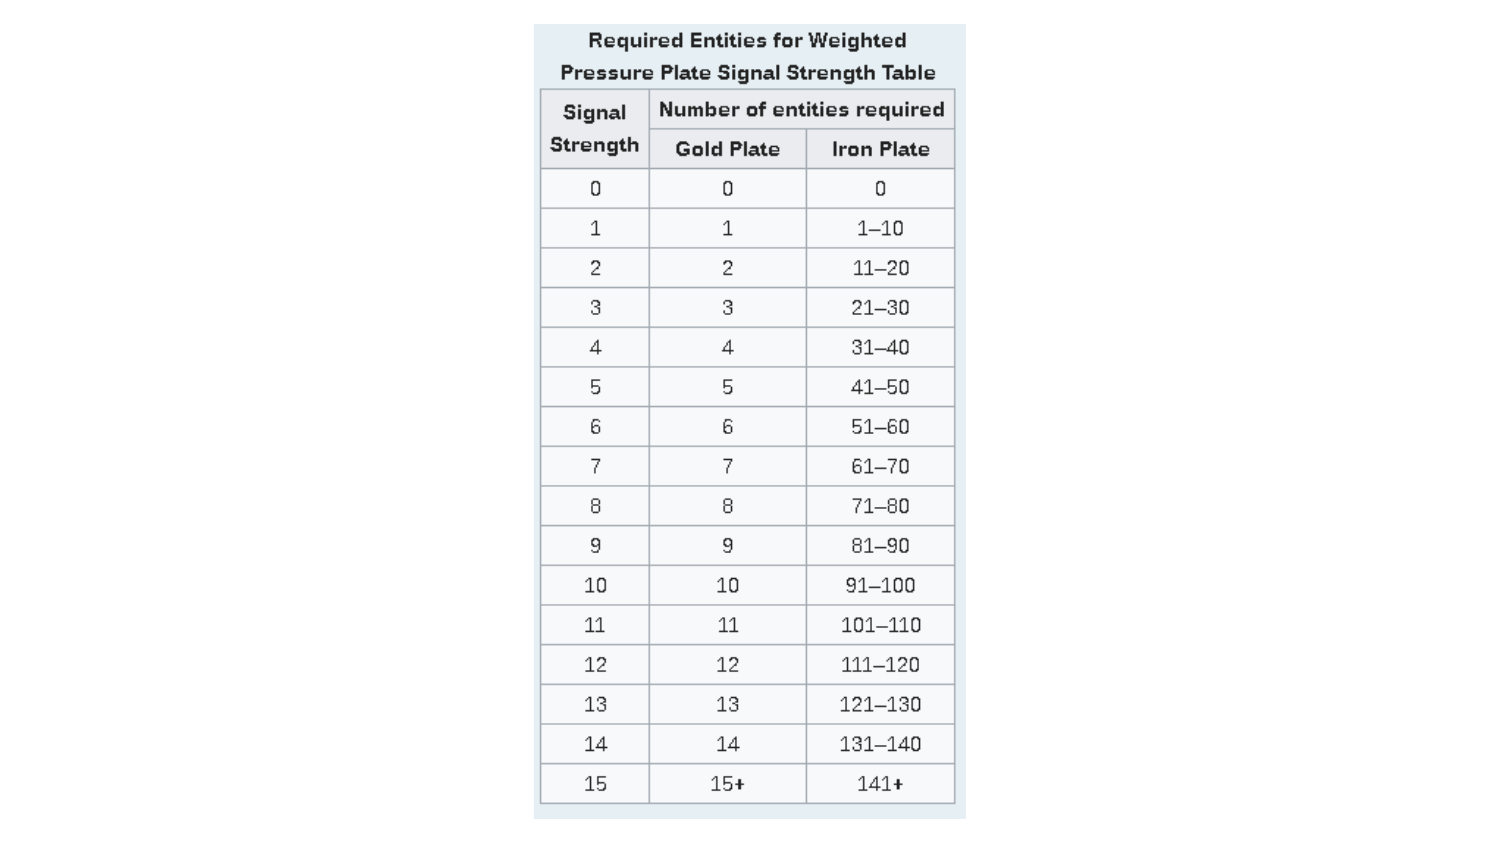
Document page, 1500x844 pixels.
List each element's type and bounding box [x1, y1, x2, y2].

picture [533, 24, 967, 819]
